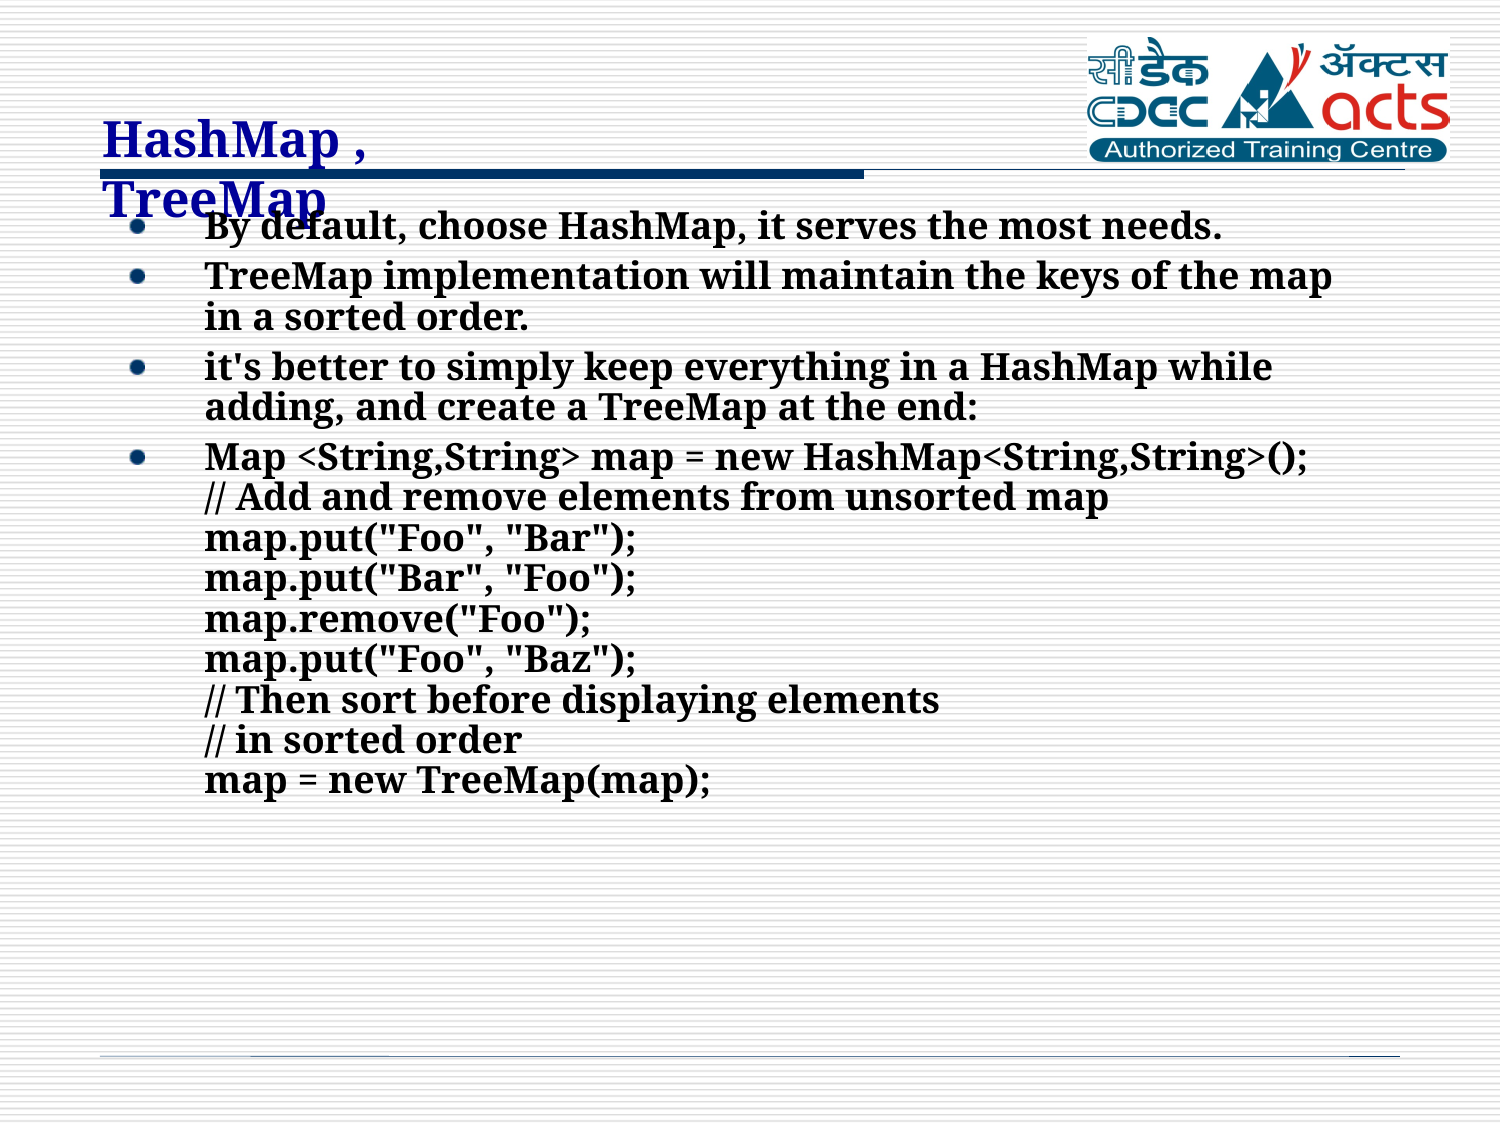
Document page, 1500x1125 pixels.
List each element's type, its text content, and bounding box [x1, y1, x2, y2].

picture [0, 0, 1500, 1125]
title HashMap , TreeMap [87, 99, 589, 304]
list By default, choose HashMap, it serves the most needs. TreeMap implementation will maintain the keys of the map in a sorted order. it's better to simply keep everything in a HashMap while adding, and create a TreeMap at the end: Map <String,String> map = new HashMap<String,String>(); // Add and remove elements from unsorted map map.put("Foo", "Bar"); map.put("Bar", "Foo"); map.remove("Foo"); map.put("Foo", "Baz"); // Then sort before displaying elements // in sorted order map = new TreeMap(map); [112, 199, 1363, 860]
